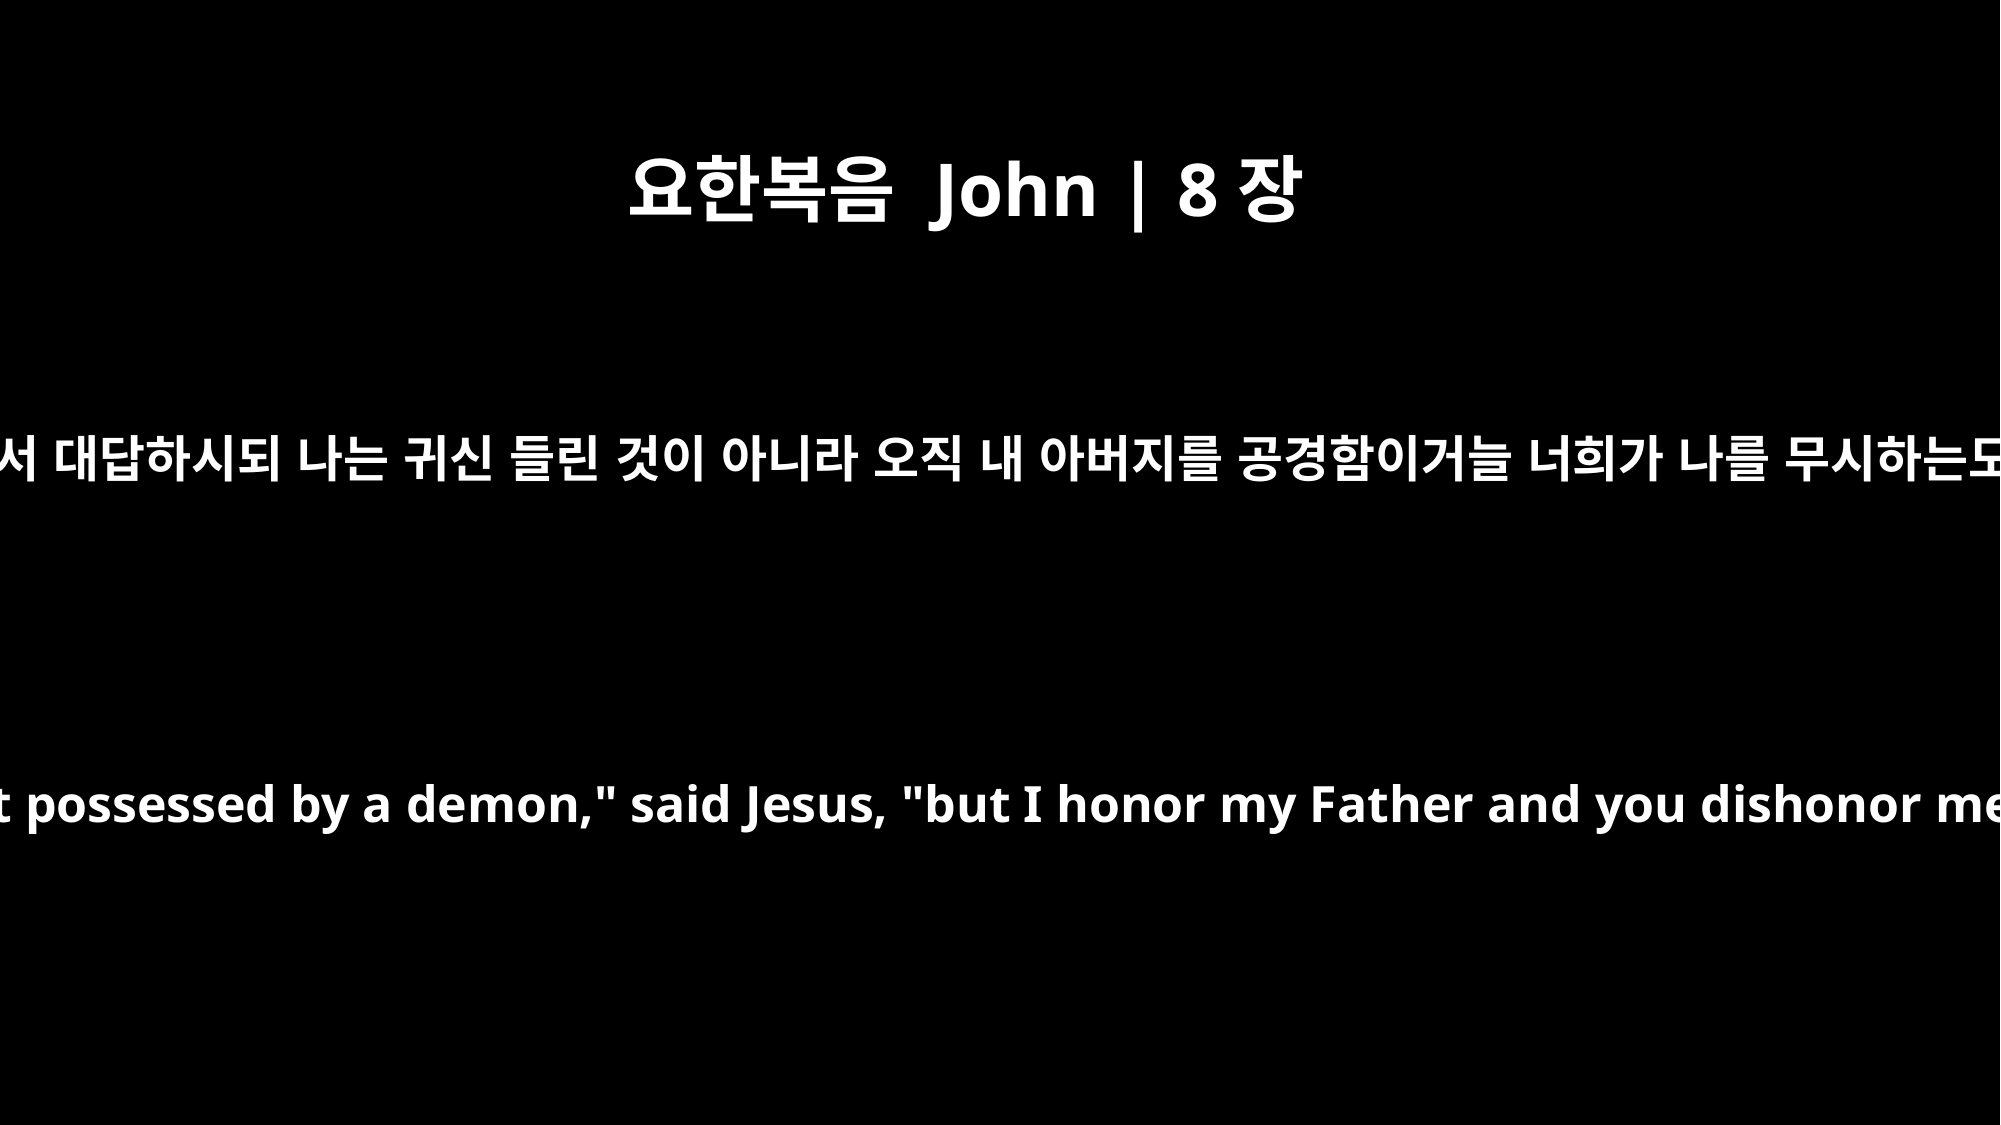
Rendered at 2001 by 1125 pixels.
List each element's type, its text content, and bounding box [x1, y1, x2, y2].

text_box 49 예수께서 대답하시되 나는 귀신 들린 것이 아니라 오직 내 아버지를 공경함이거늘 너희가 나를 무시하는도다 [0, 359, 2000, 495]
text_box "I am not possessed by a demon," said Jesus, "but I honor my Father and you dishonor me. [0, 764, 2000, 840]
text_box 요한복음 John | 8장 [612, 136, 1320, 239]
